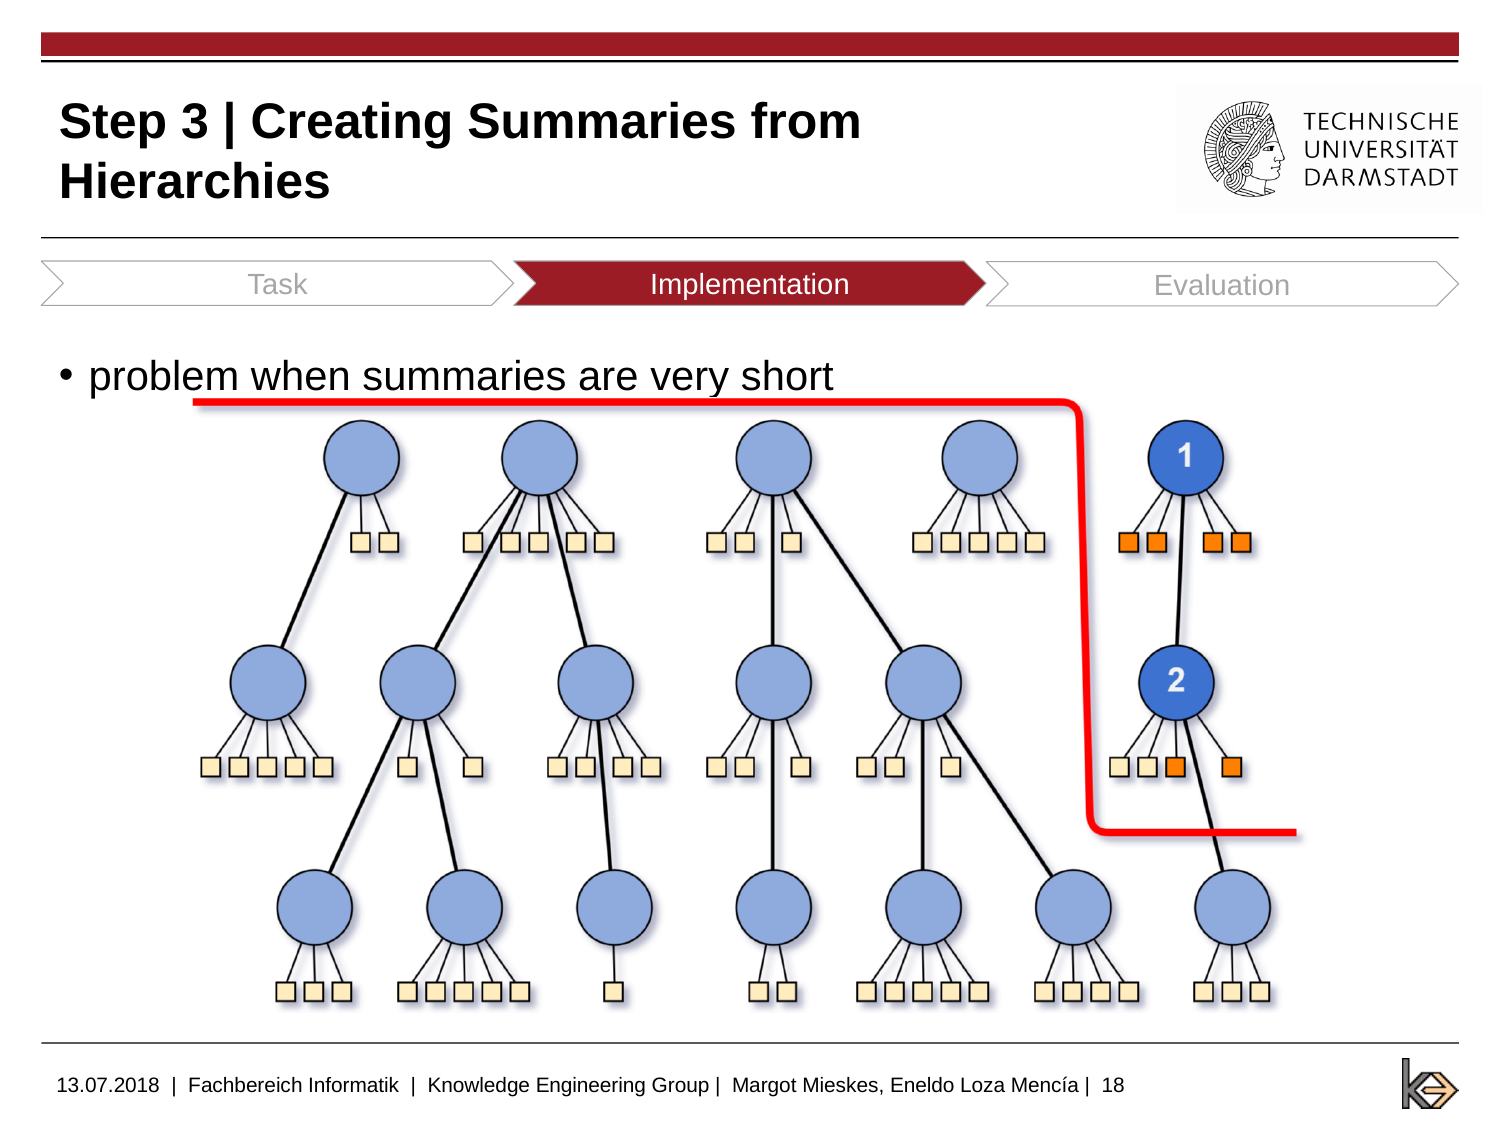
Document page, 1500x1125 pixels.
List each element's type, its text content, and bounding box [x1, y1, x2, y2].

text_box Implementation [511, 258, 989, 308]
picture [1402, 1058, 1459, 1109]
picture [188, 397, 1312, 1014]
title Step 3 | Creating Summaries from Hierarchies [58, 79, 1149, 218]
list problem when summaries are very short [58, 326, 1459, 1001]
text_box Task [39, 258, 516, 308]
picture [1175, 84, 1483, 214]
text_box Evaluation [984, 259, 1461, 309]
